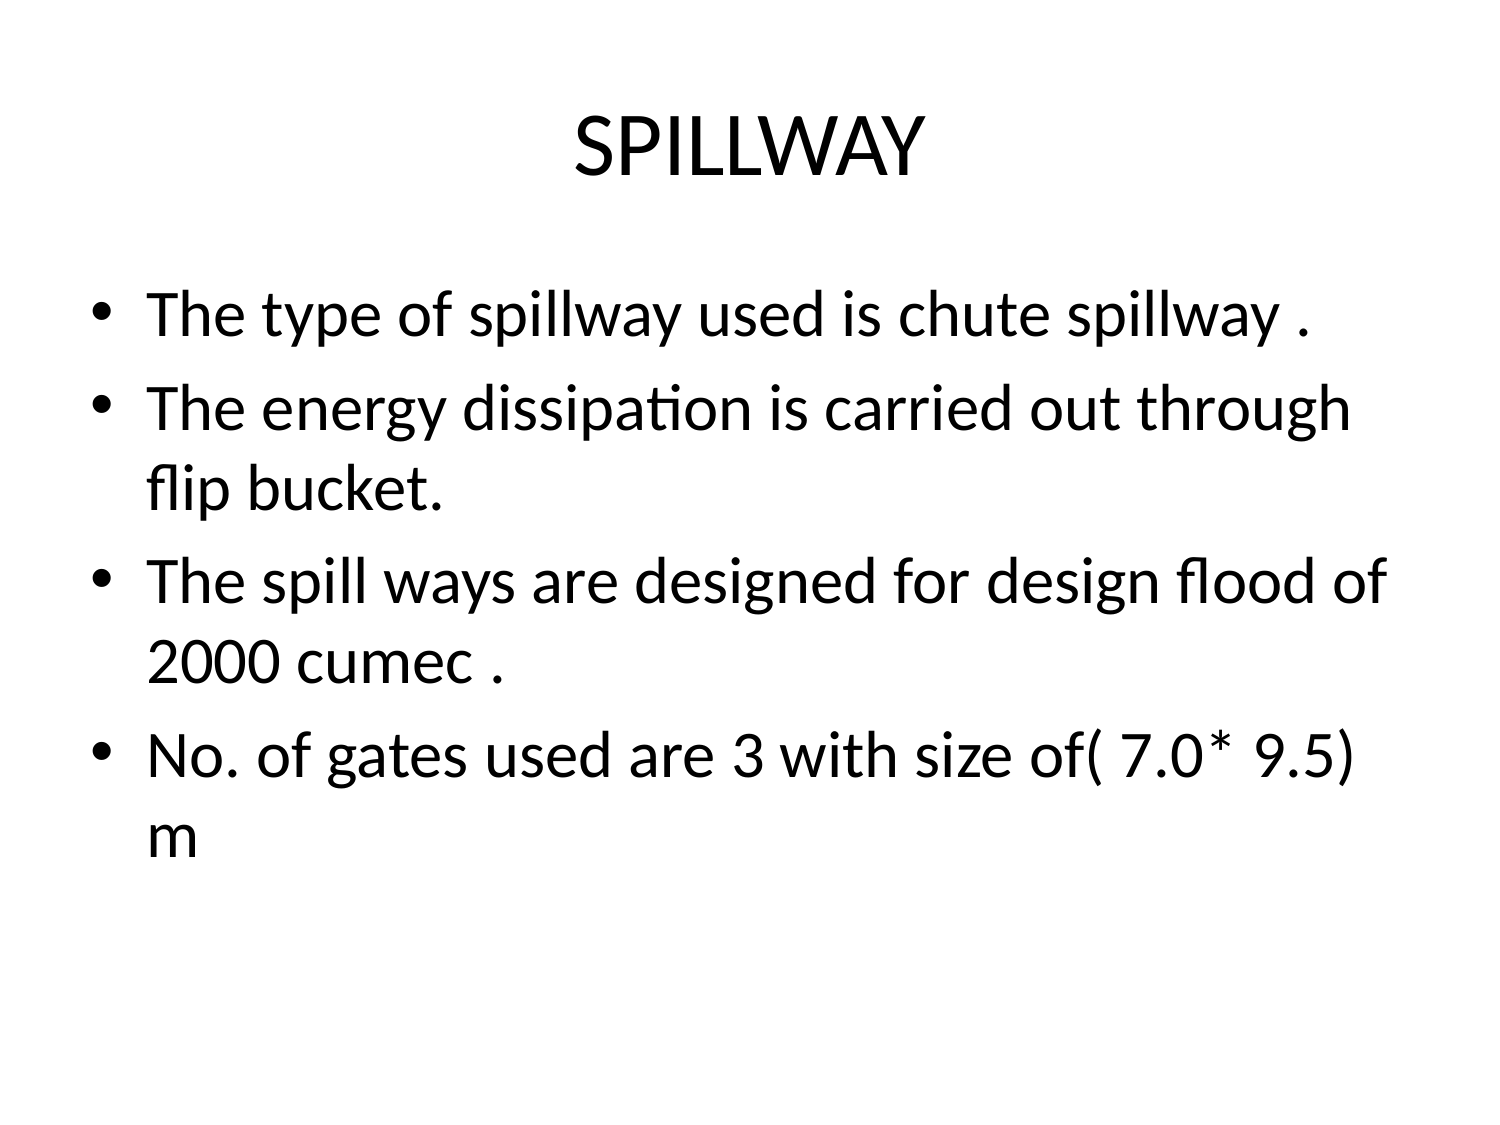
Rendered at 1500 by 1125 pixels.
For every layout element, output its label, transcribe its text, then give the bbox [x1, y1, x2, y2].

list The type of spillway used is chute spillway . The energy dissipation is carried out through flip bucket. The spill ways are designed for design flood of 2000 cumec . No. of gates used are 3 with size of( 7.0* 9.5) m [75, 262, 1425, 1005]
title SPILLWAY [75, 45, 1425, 233]
